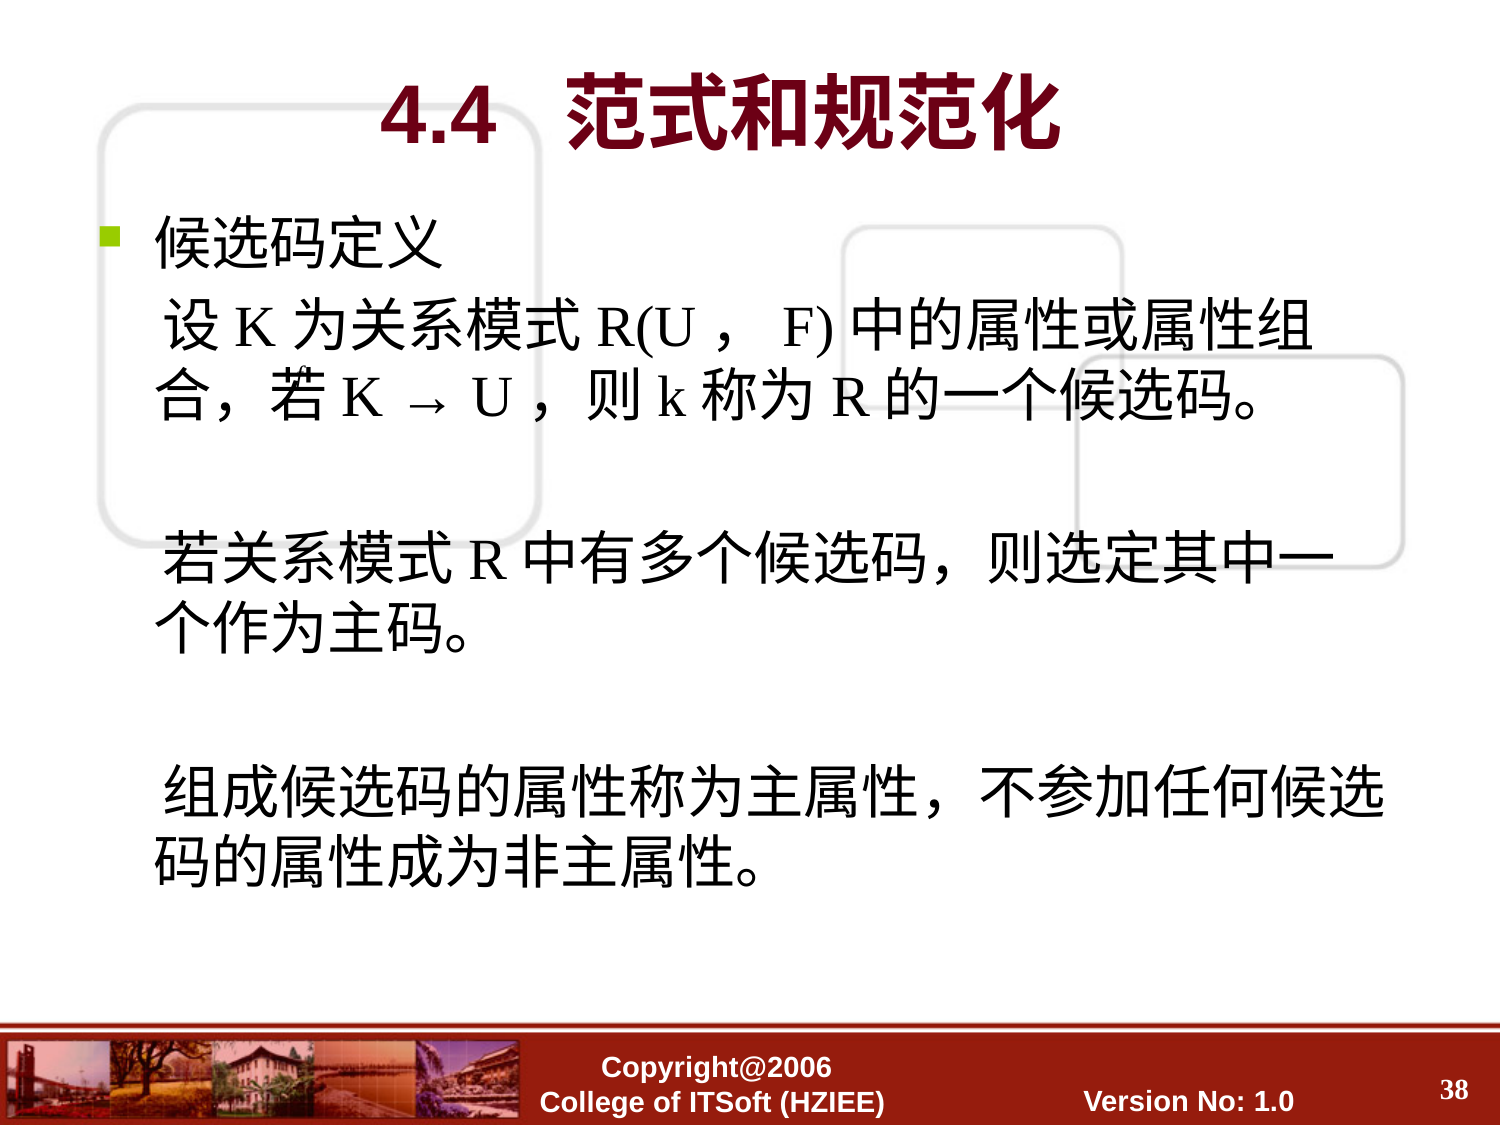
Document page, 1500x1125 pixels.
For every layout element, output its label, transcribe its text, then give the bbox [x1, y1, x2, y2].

title 4.4 范式和规范化 [93, 35, 1369, 186]
picture [0, 0, 1500, 1125]
text_box f [281, 351, 364, 397]
text_box 候选码定义 设K为关系模式R(U，F)中的属性或属性组合，若K → U，则k称为R的一个候选码。 若关系模式R中有多个候选码，则选定其中一个作为主码。 组成候选码的属性称为主属性，不参加任何候选码的属性成为非主属性。 [82, 199, 1407, 891]
